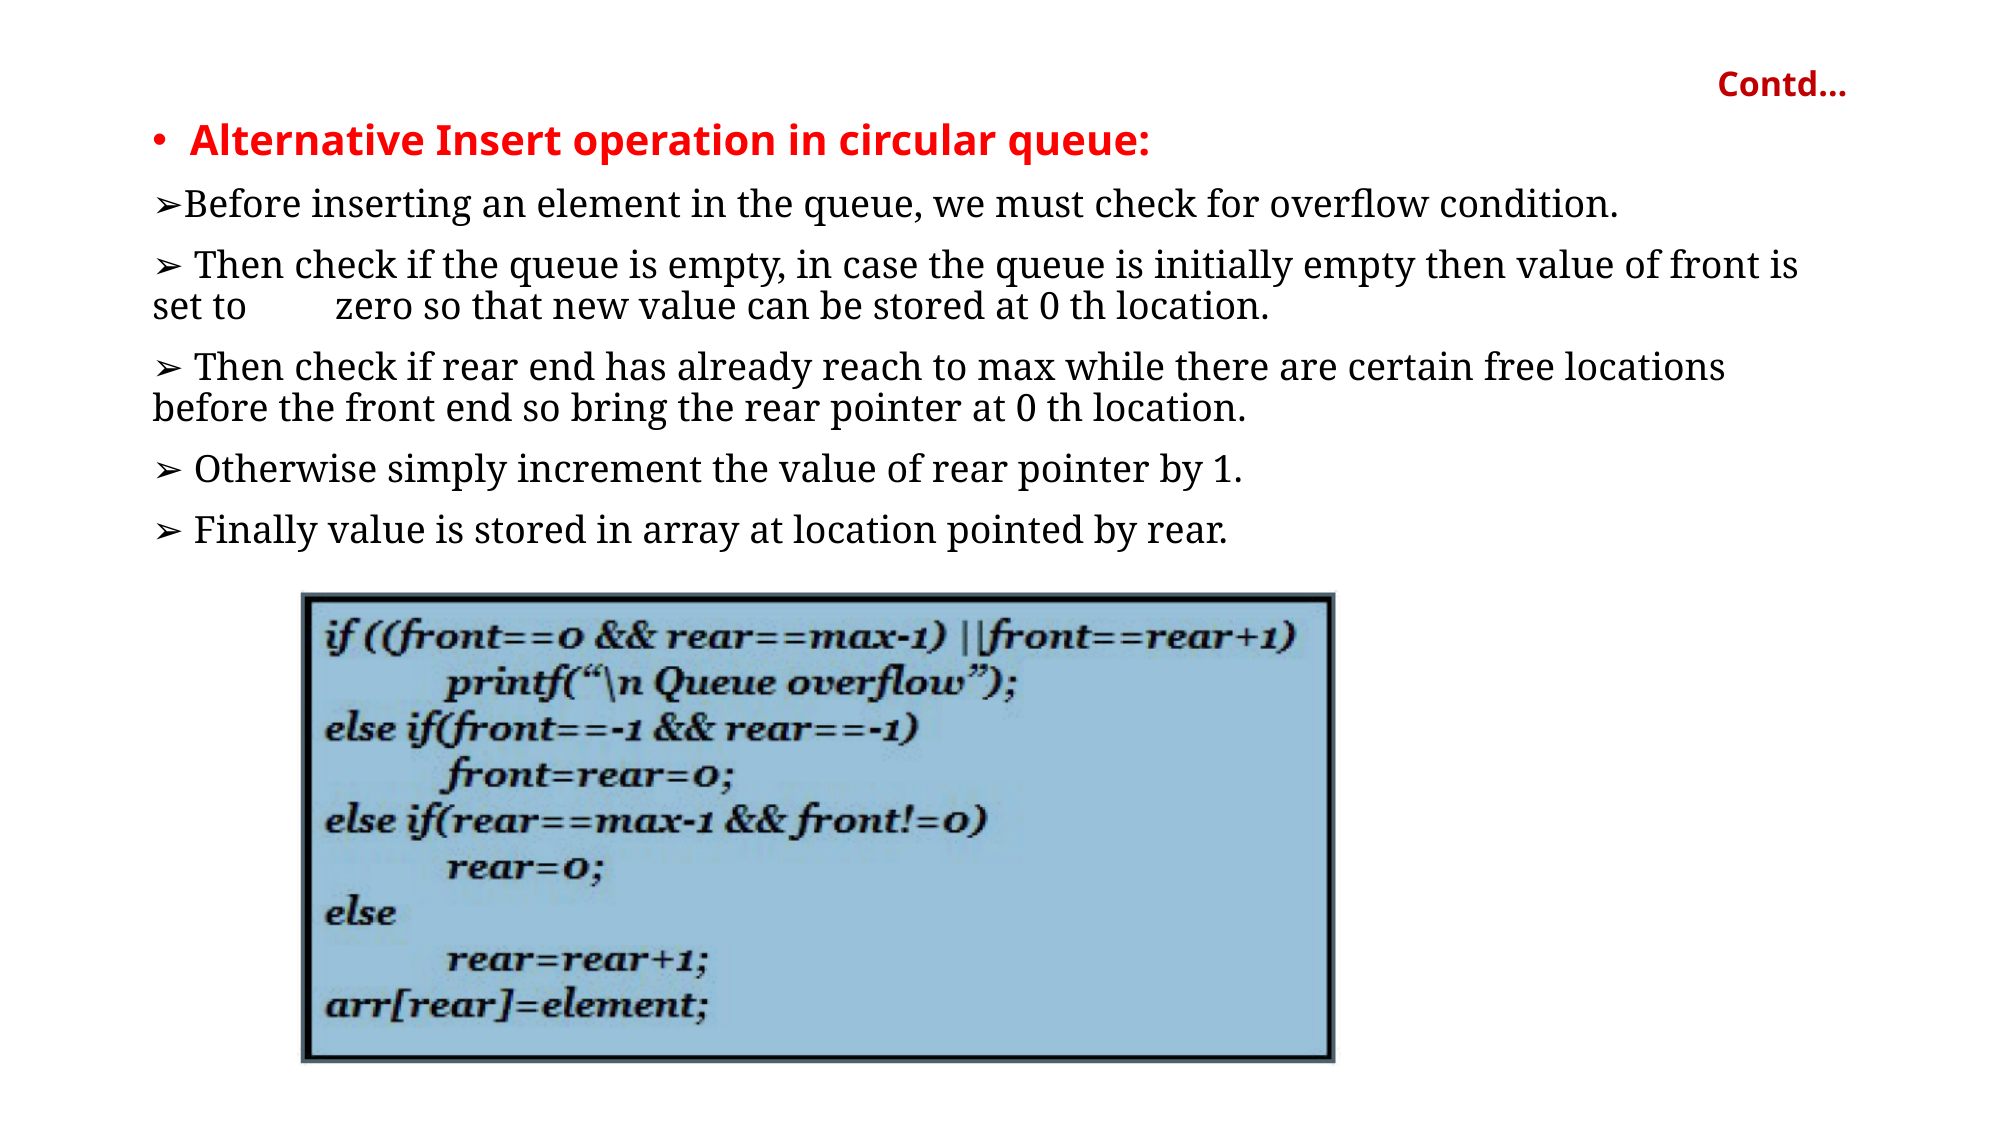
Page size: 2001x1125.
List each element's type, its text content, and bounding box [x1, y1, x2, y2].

list Alternative Insert operation in circular queue: ➢Before inserting an element in the queue, we must check for overflow condition. ➢ Then check if the queue is empty, in case the queue is initially empty then value of front is set to zero so that new value can be stored at 0 th location. ➢ Then check if rear end has already reach to max while there are certain free locations before the front end so bring the rear pointer at 0 th location. ➢ Otherwise simply increment the value of rear pointer by 1. ➢ Finally value is stored in array at location pointed by rear. [137, 111, 1863, 1014]
title Contd… [137, 59, 1863, 111]
picture [297, 590, 1341, 1066]
